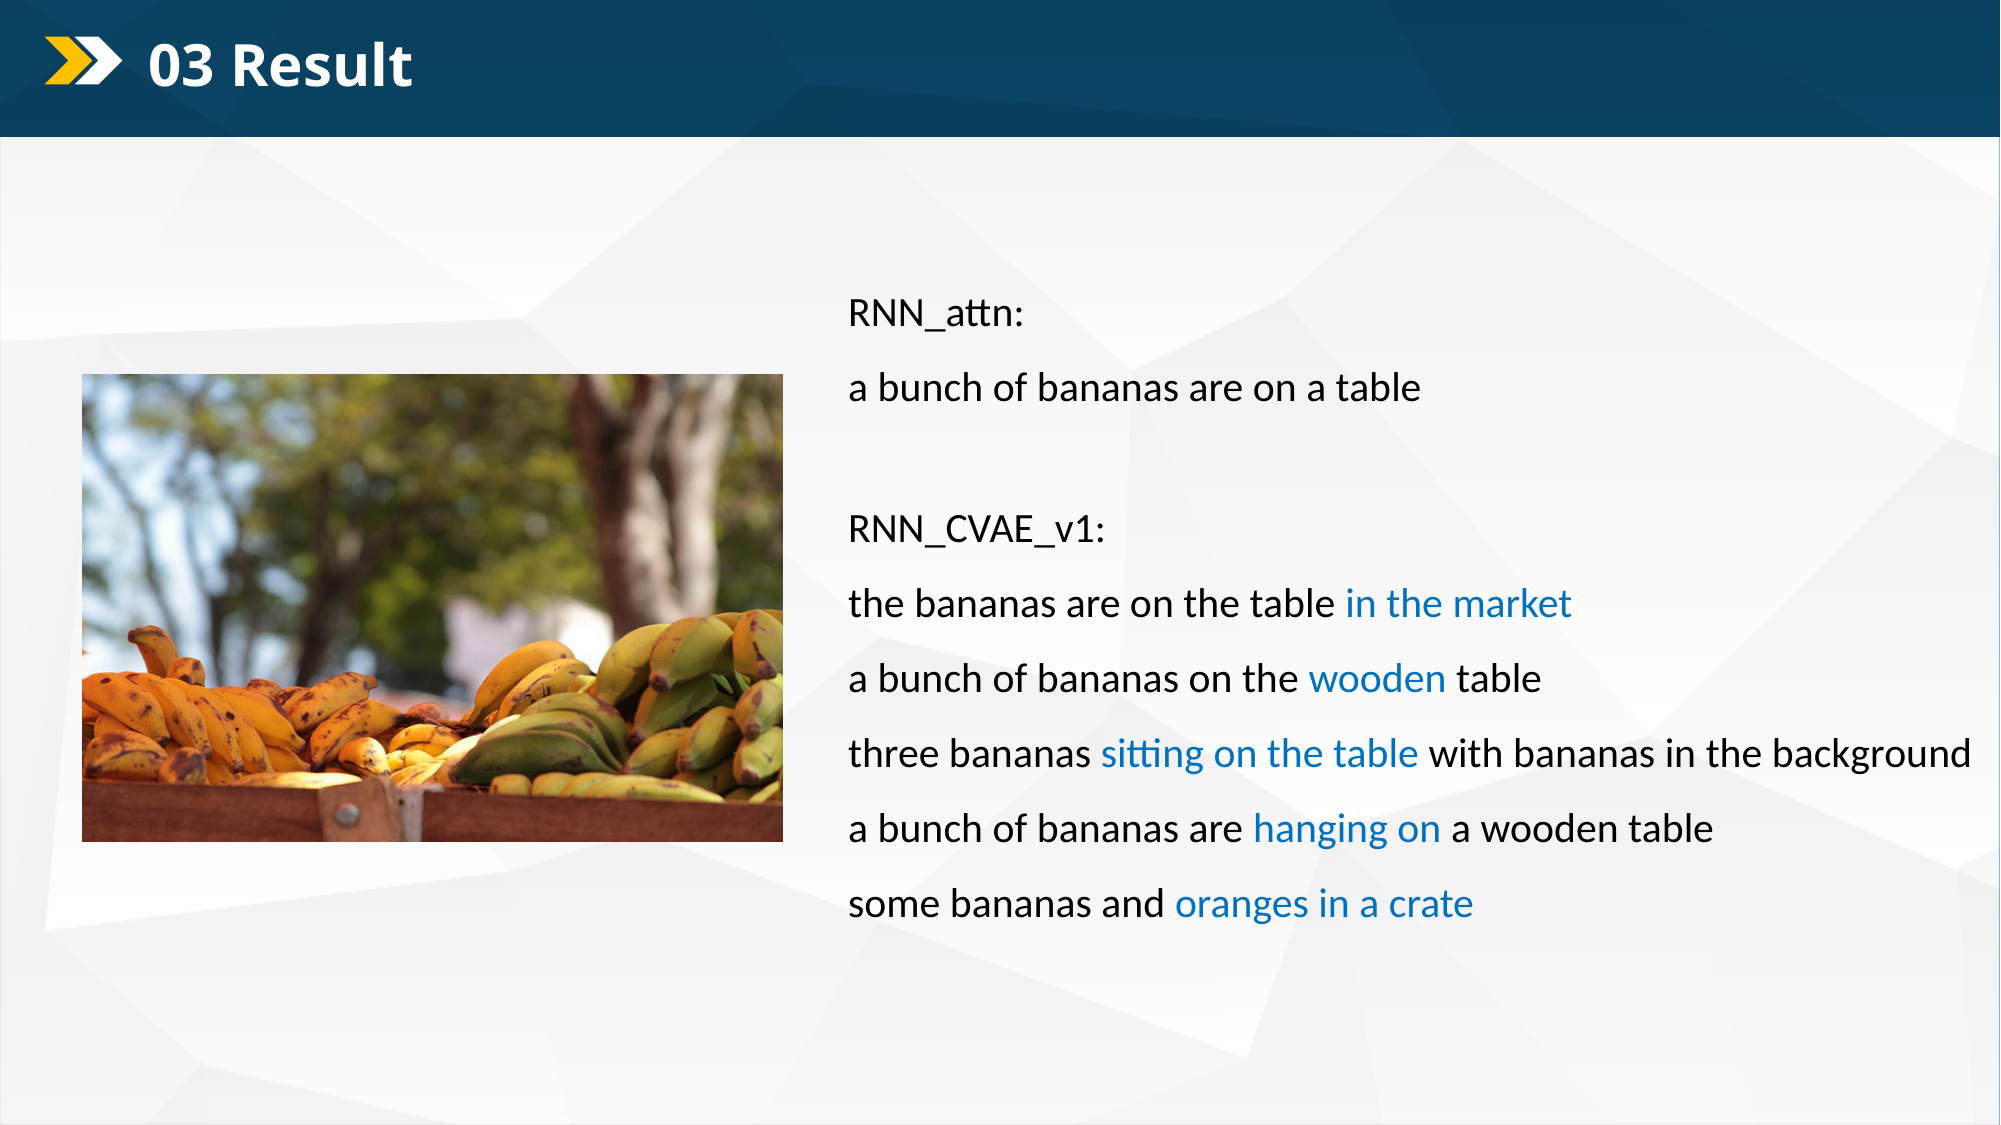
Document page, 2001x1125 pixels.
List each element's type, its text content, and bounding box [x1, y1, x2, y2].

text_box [44, 36, 123, 85]
text_box RNN_CVAE_v1: the bananas are on the table in the market a bunch of bananas on the wooden table three bananas sitting on the table with bananas in the background a bunch of bananas are hanging on a wooden table some bananas and oranges in a crate [833, 468, 2000, 933]
picture [0, 0, 2000, 1125]
text_box RNN_attn: a bunch of bananas are on a table [833, 252, 1553, 418]
text_box 03 Result [133, 21, 429, 106]
